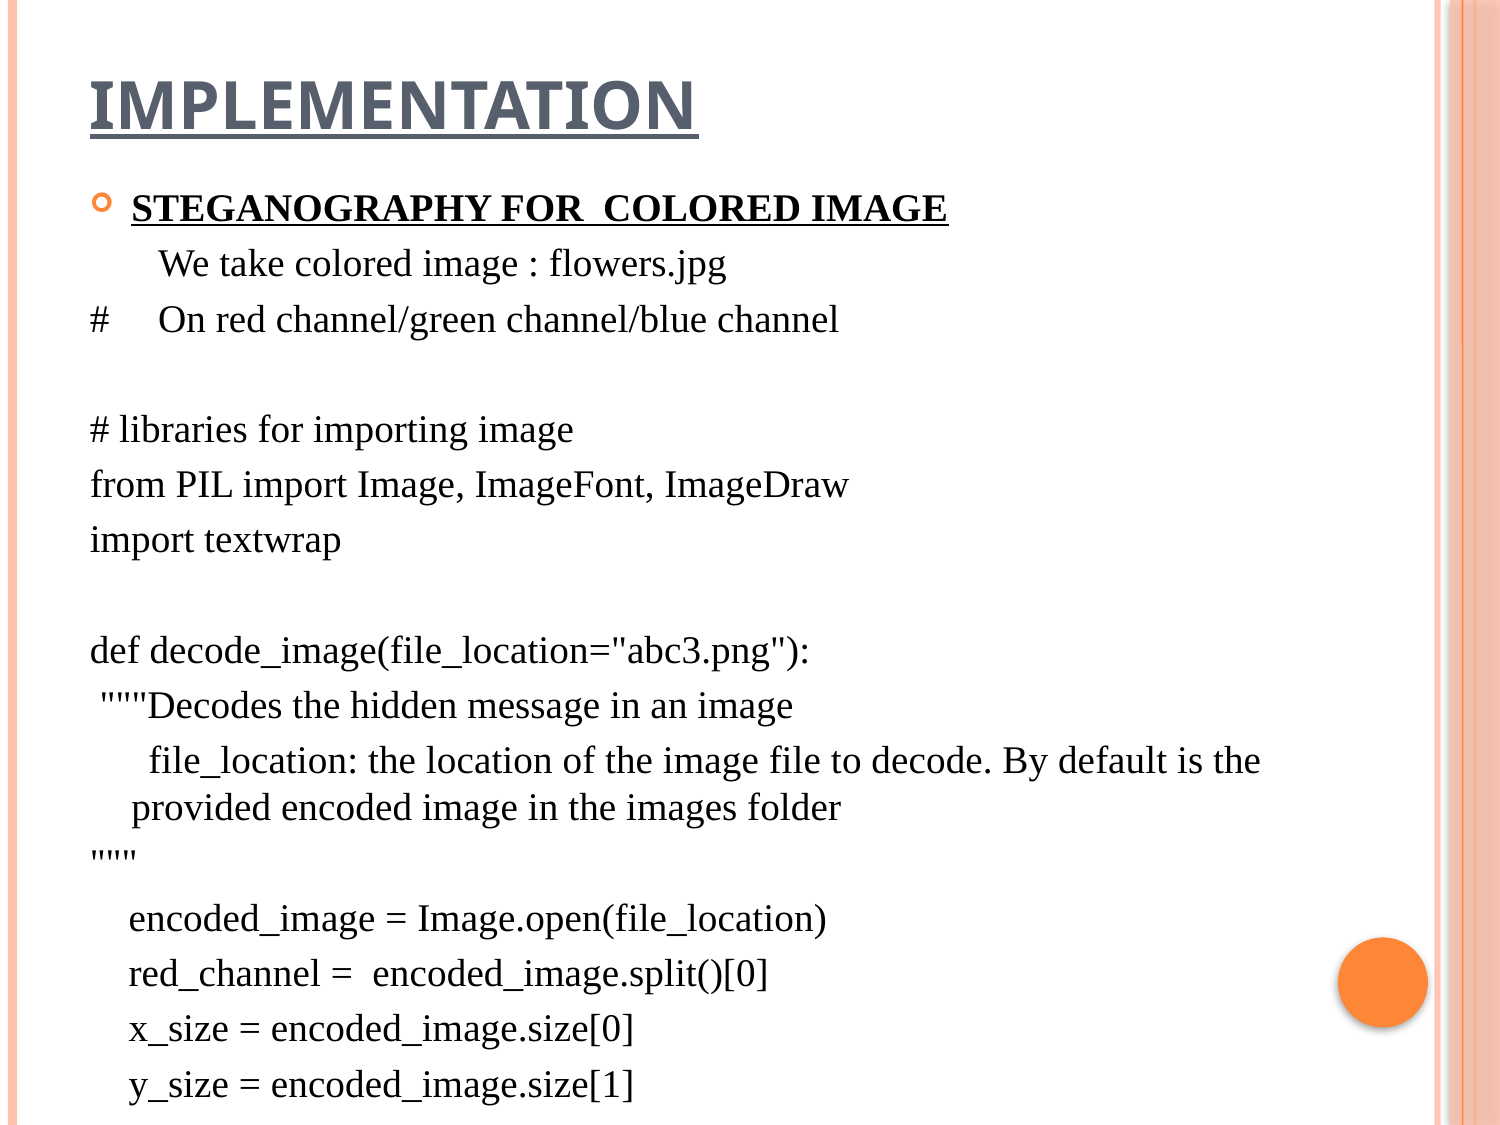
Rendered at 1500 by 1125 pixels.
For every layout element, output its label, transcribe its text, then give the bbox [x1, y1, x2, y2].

title IMPLEMENTATION [75, 45, 1425, 150]
list STEGANOGRAPHY FOR COLORED IMAGE We take colored image : flowers.jpg # On red channel/green channel/blue channel # libraries for importing image from PIL import Image, ImageFont, ImageDraw import textwrap def decode_image(file_location="abc3.png"): """Decodes the hidden message in an image file_location: the location of the image file to decode. By default is the provided encoded image in the images folder """ encoded_image = Image.open(file_location) red_channel = encoded_image.split()[0] x_size = encoded_image.size[0] y_size = encoded_image.size[1] [75, 174, 1425, 1125]
